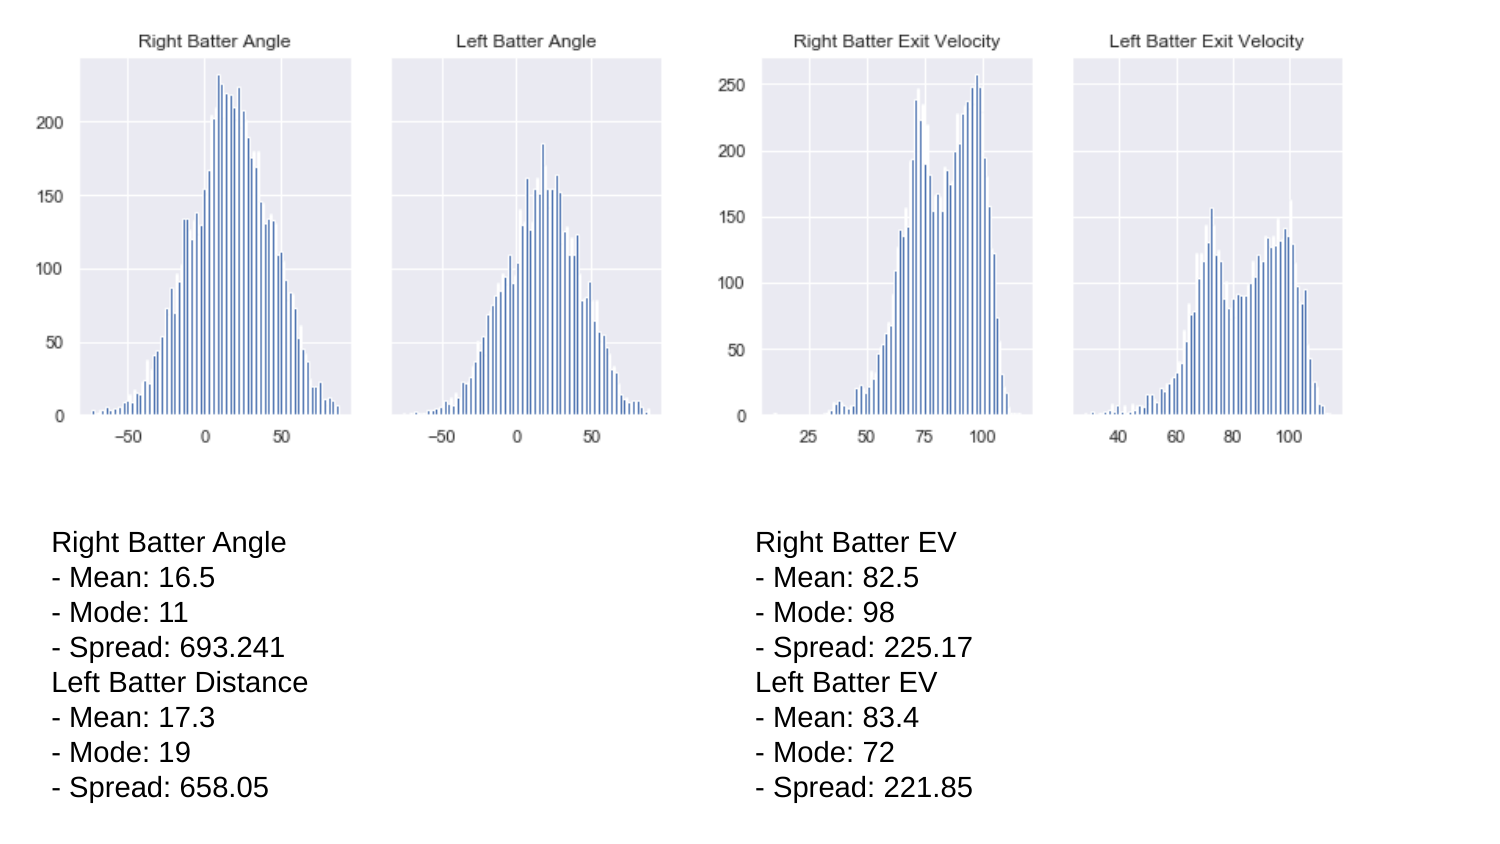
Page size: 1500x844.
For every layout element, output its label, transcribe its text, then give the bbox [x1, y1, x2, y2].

text_box Right Batter EV - Mean: 82.5 - Mode: 98 - Spread: 225.17 Left Batter EV - Mean: 83.4 - Mode: 72 - Spread: 221.85 [740, 508, 1217, 803]
picture [24, 24, 682, 457]
picture [705, 24, 1363, 457]
text_box Right Batter Angle - Mean: 16.5 - Mode: 11 - Spread: 693.241 Left Batter Distance - Mean: 17.3 - Mode: 19 - Spread: 658.05 [36, 508, 513, 795]
